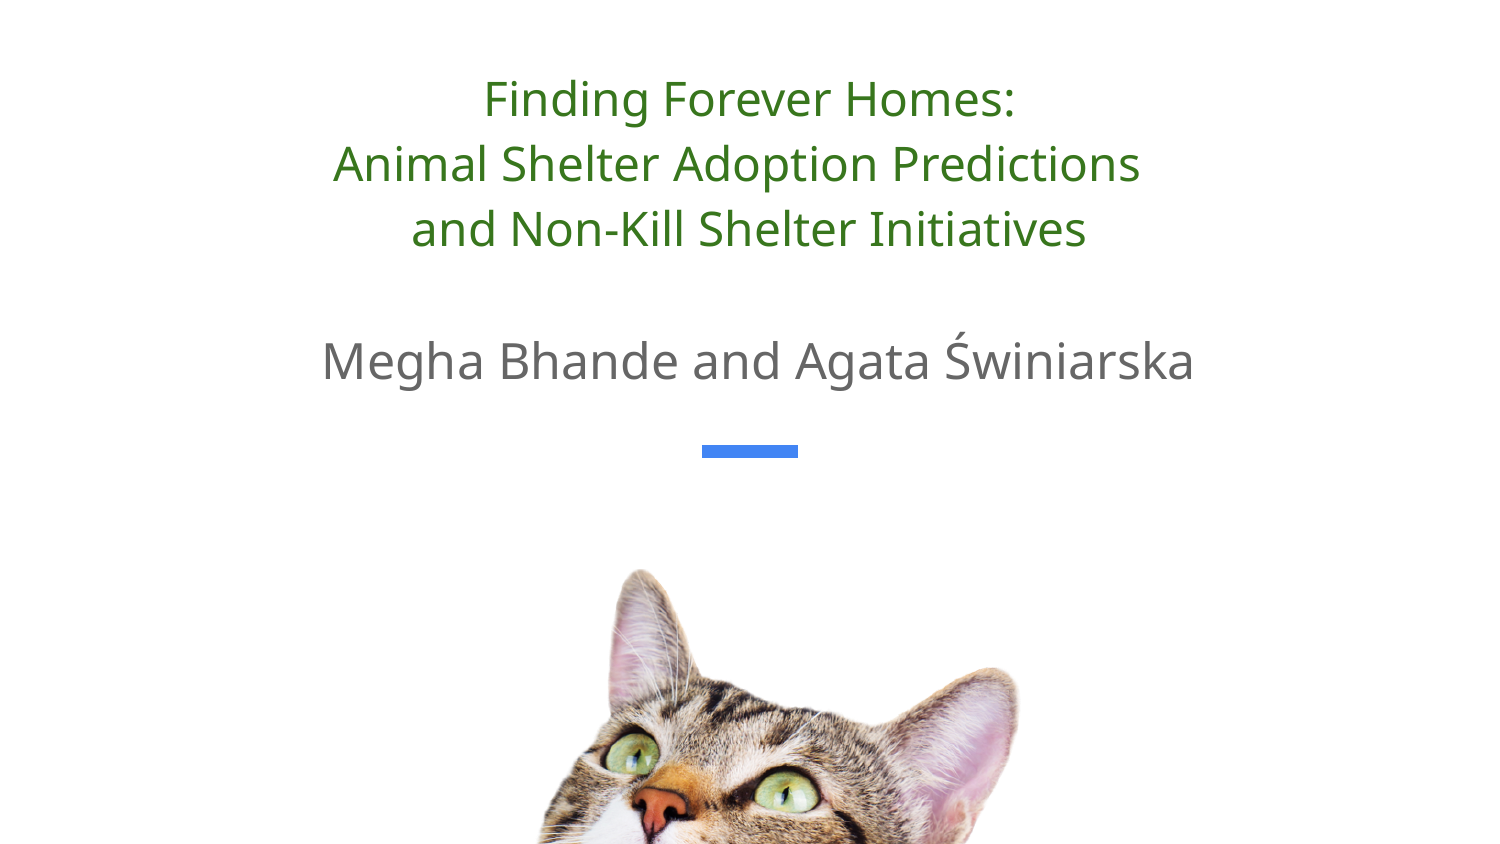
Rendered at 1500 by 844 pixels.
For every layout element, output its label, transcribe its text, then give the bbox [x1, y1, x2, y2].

picture [533, 568, 1021, 844]
title Finding Forever Homes: Animal Shelter Adoption Predictions and Non-Kill Shelter Initiatives [51, 49, 1449, 276]
subtitle Megha Bhande and Agata Świniarska [60, 311, 1458, 432]
